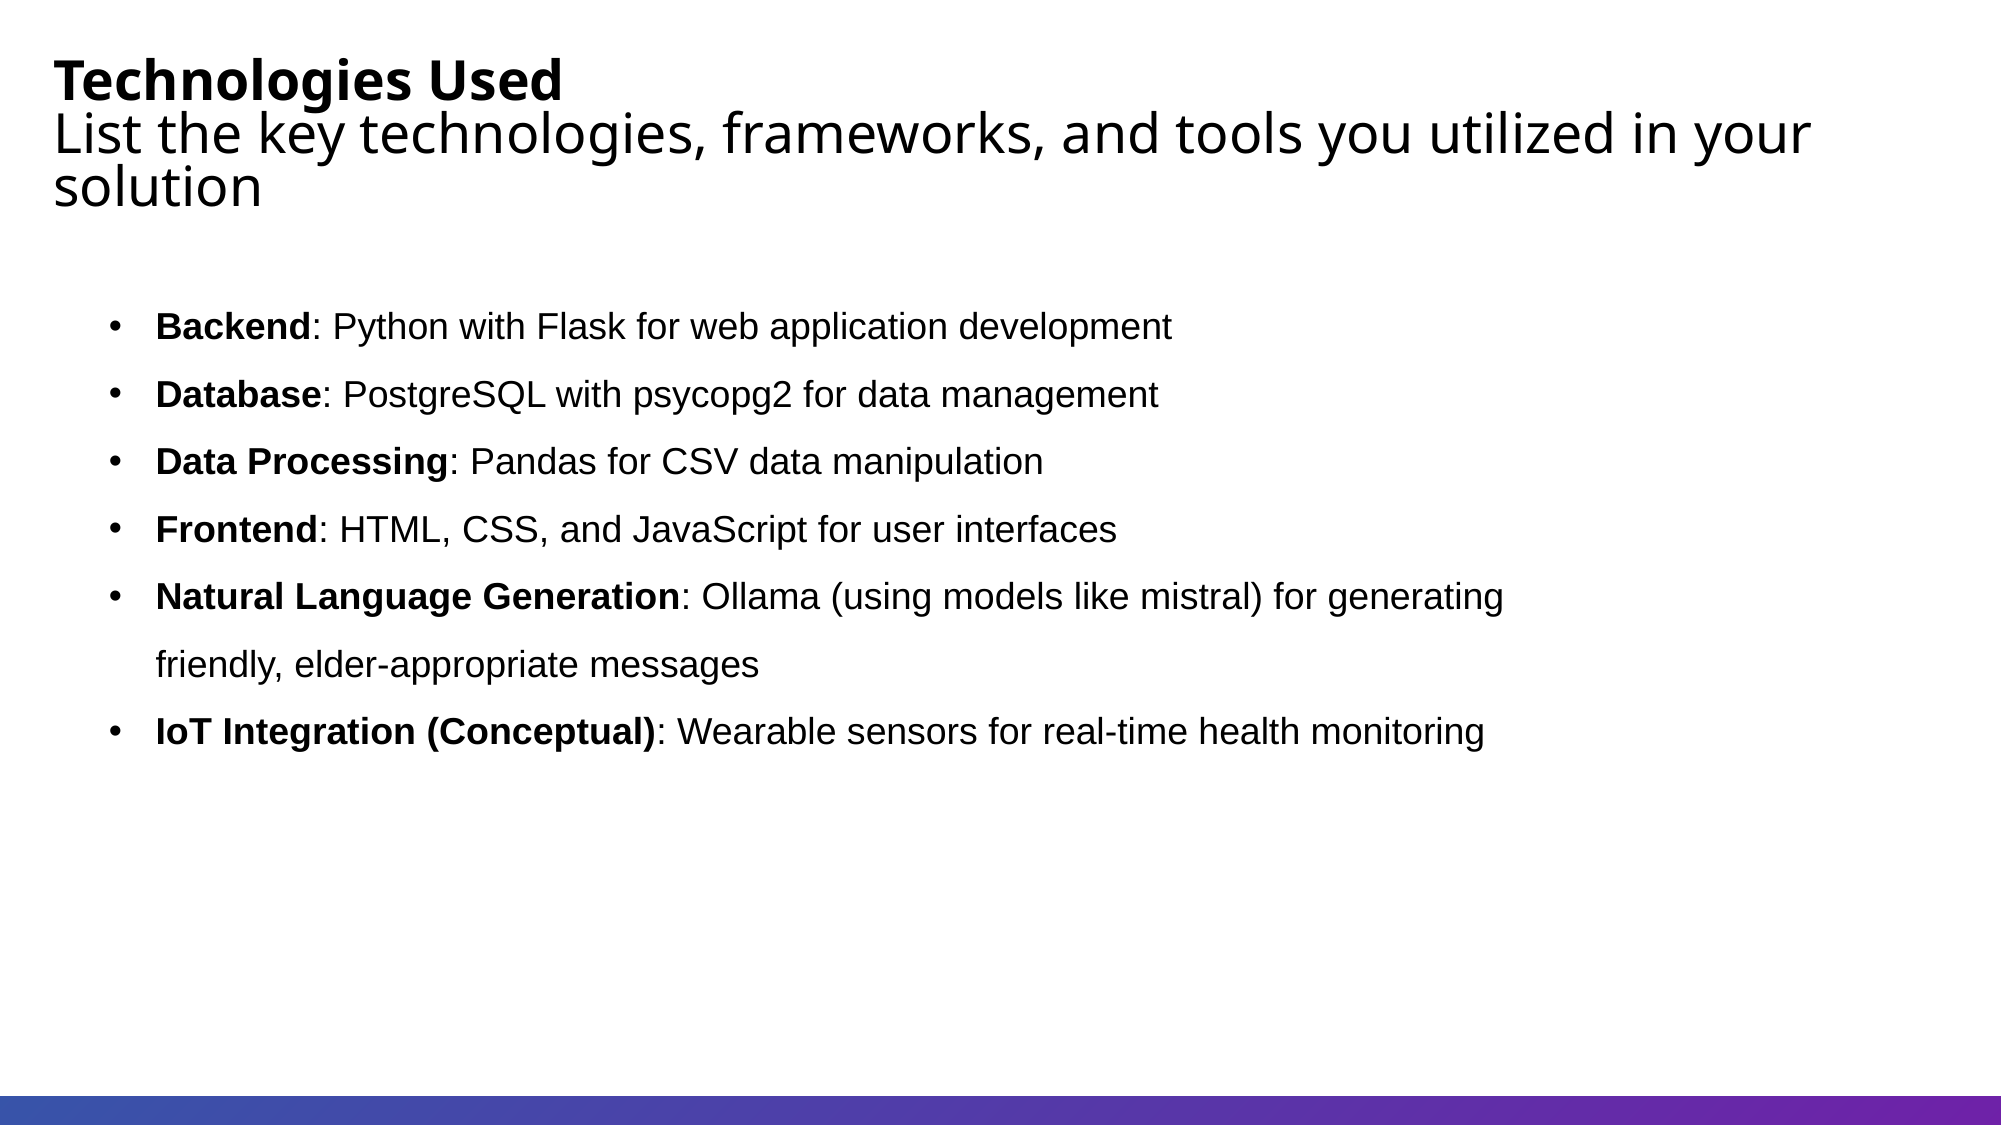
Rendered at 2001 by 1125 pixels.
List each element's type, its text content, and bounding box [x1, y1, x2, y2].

text_box [0, 1096, 2000, 1125]
text_box Backend: Python with Flask for web application development Database: PostgreSQL with psycopg2 for data management Data Processing: Pandas for CSV data manipulation Frontend: HTML, CSS, and JavaScript for user interfaces Natural Language Generation: Ollama (using models like mistral) for generating friendly, elder-appropriate messages IoT Integration (Conceptual): Wearable sensors for real-time health monitoring [93, 272, 1630, 760]
text_box Technologies Used List the key technologies, frameworks, and tools you utilized in your solution [53, 57, 1896, 197]
